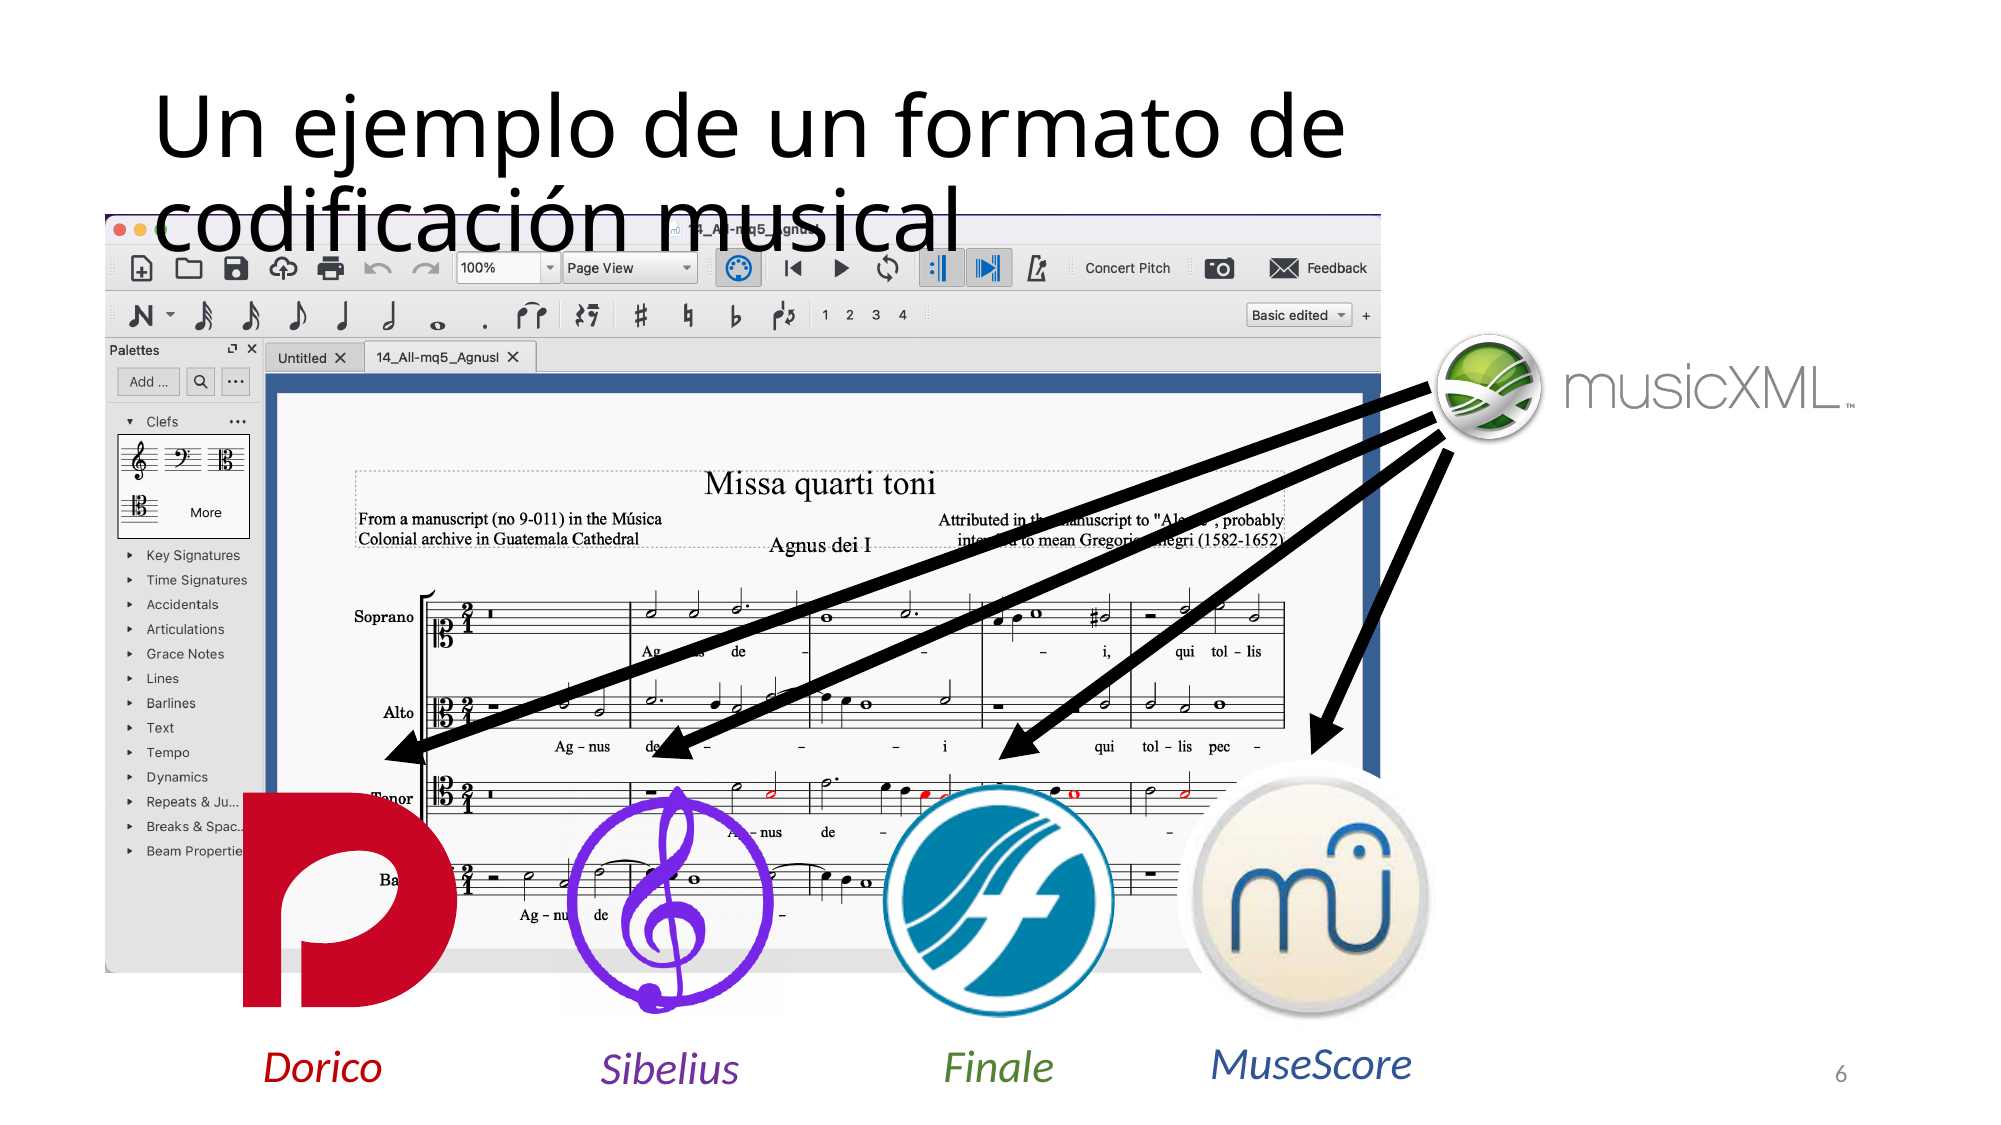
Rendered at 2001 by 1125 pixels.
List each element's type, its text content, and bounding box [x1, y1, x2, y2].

picture [104, 214, 1381, 973]
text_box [998, 433, 1443, 760]
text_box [1311, 450, 1449, 756]
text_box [1177, 759, 1446, 1097]
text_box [384, 386, 1430, 760]
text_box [864, 784, 1133, 1100]
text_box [188, 792, 458, 1100]
picture [1429, 323, 1866, 451]
slide_number 6 [1412, 1042, 1863, 1103]
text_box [651, 416, 1435, 758]
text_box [535, 783, 805, 1102]
title Un ejemplo de un formato de codificación musical [137, 76, 1863, 278]
